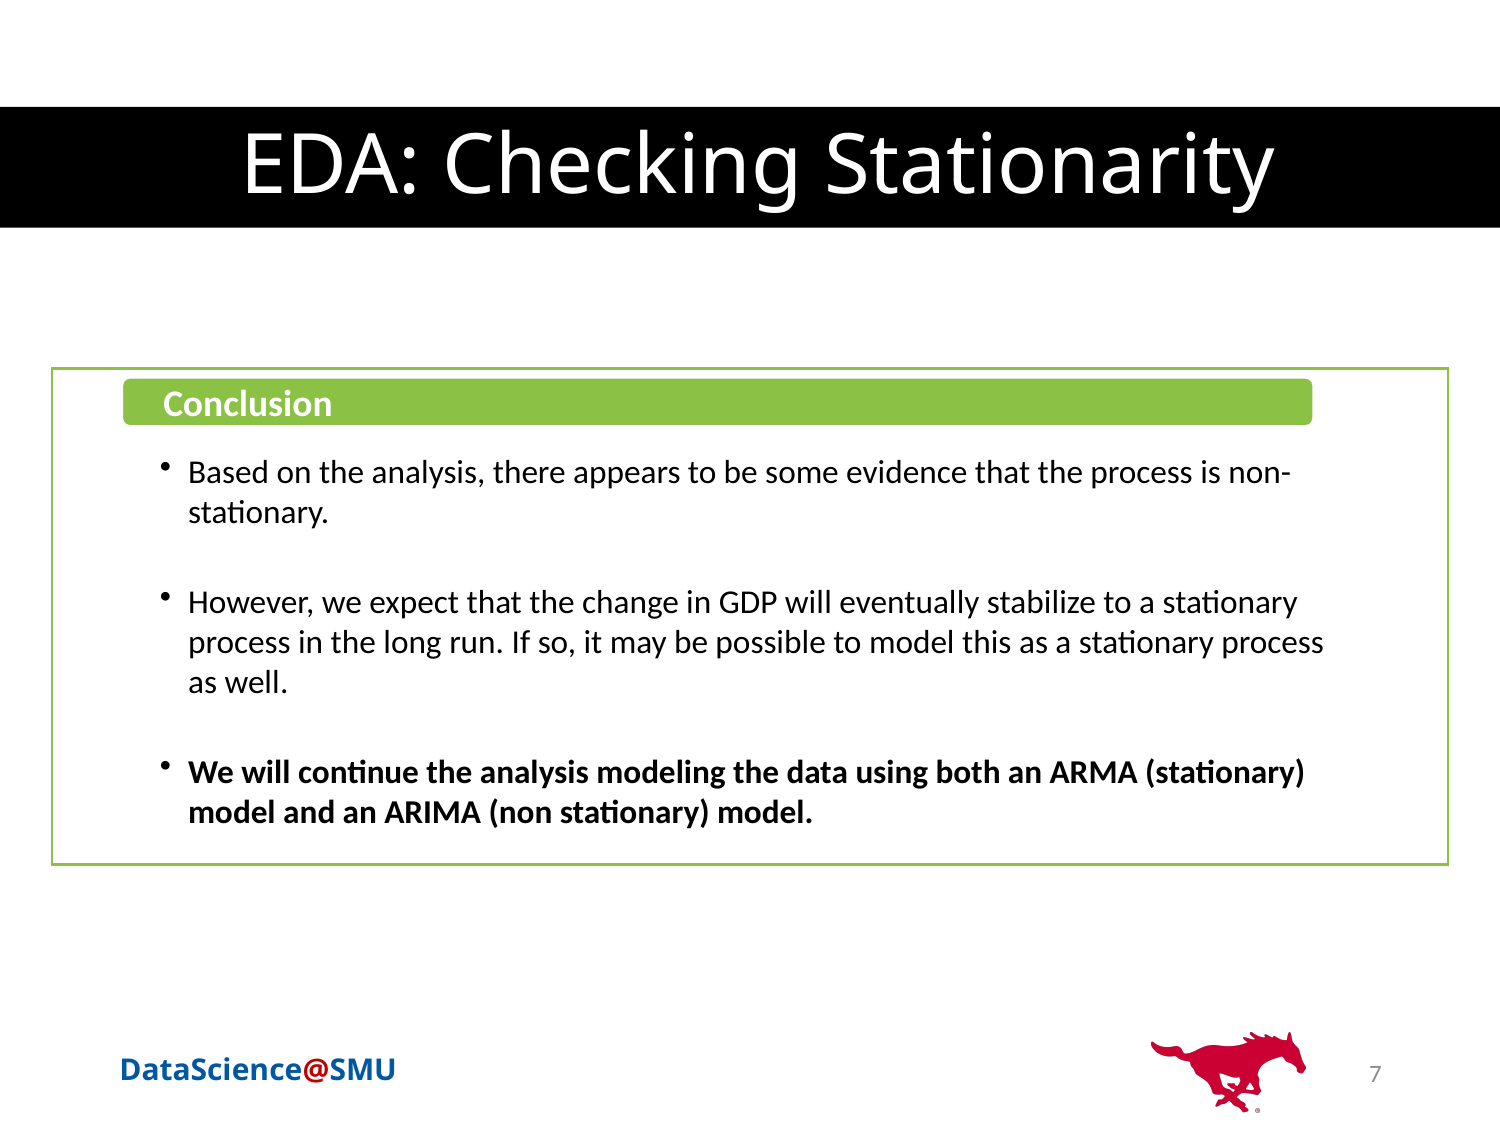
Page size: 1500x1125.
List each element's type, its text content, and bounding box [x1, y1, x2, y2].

text_box [0, 106, 1500, 229]
slide_number 7 [1059, 1042, 1397, 1103]
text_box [51, 365, 1449, 868]
picture [1151, 1103, 1306, 1113]
title EDA: Checking Stationarity [68, 105, 1448, 228]
picture [1151, 1032, 1306, 1042]
